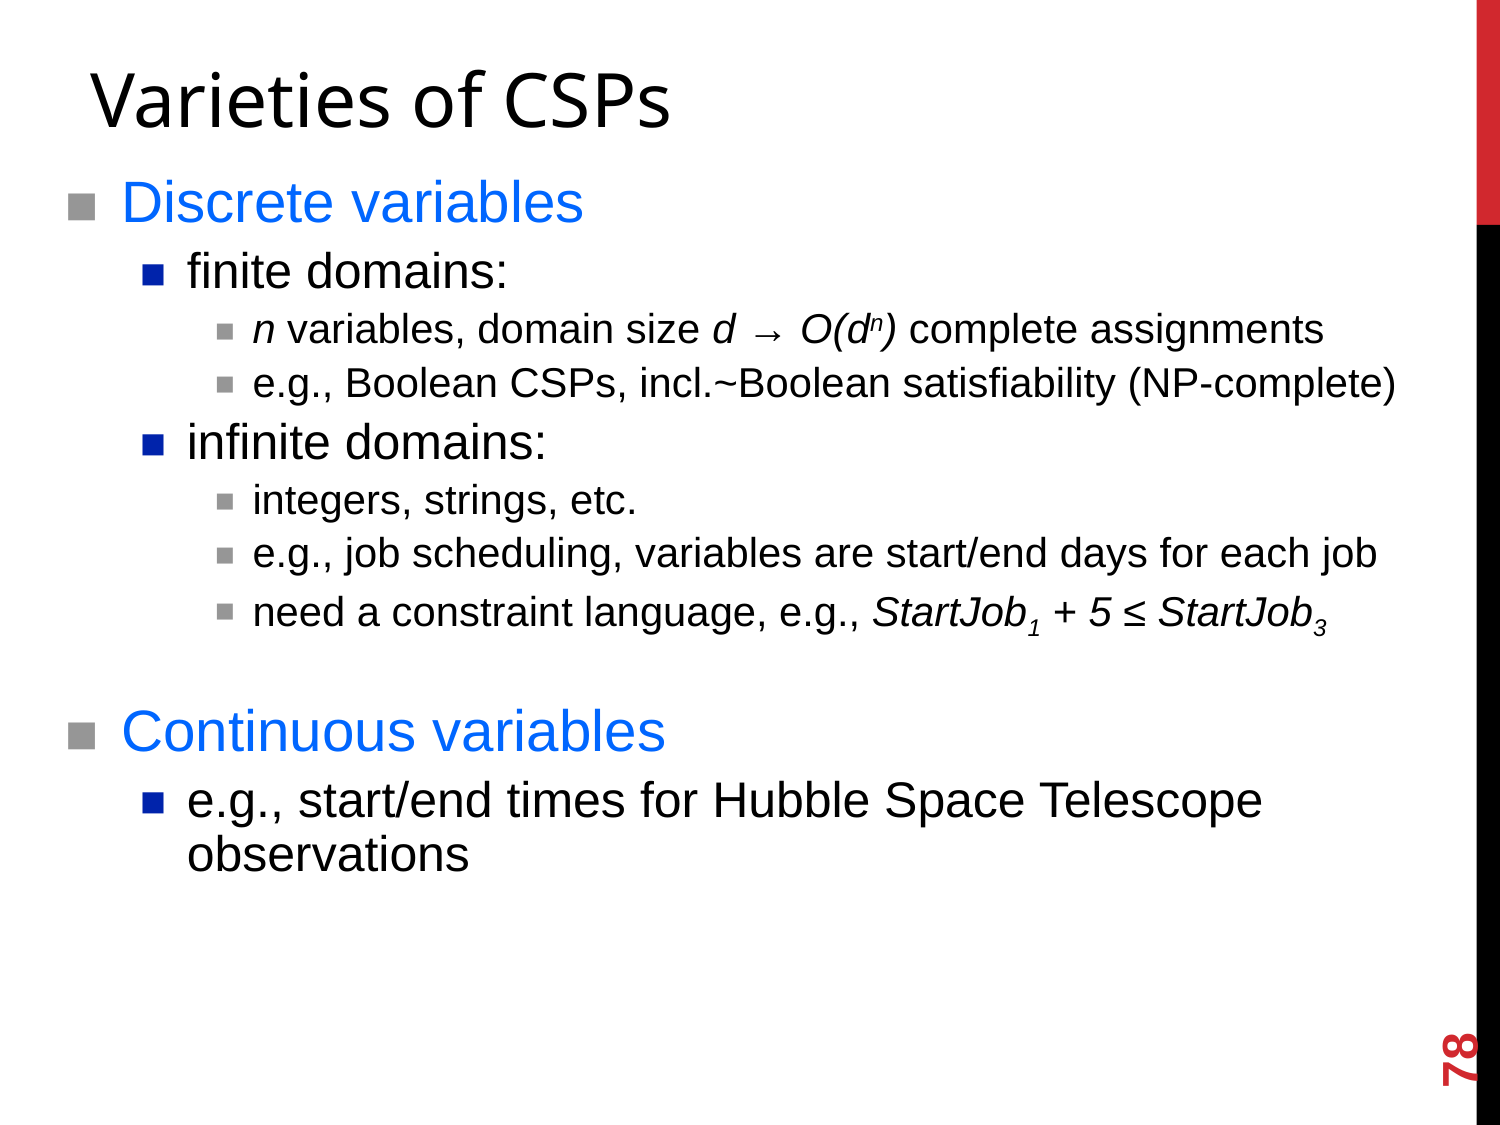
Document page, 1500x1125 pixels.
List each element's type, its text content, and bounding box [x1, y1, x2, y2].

slide_number ‹#› [1427, 887, 1488, 1104]
text_box Discrete variables finite domains: n variables, domain size d → O(dn) complete assignments e.g., Boolean CSPs, incl.~Boolean satisfiability (NP-complete) infinite domains: integers, strings, etc. e.g., job scheduling, variables are start/end days for each job need a constraint language, e.g., StartJob1 + 5 ≤ StartJob3 Continuous variables e.g., start/end times for Hubble Space Telescope observations [49, 165, 1469, 991]
title Varieties of CSPs [75, 25, 1025, 151]
